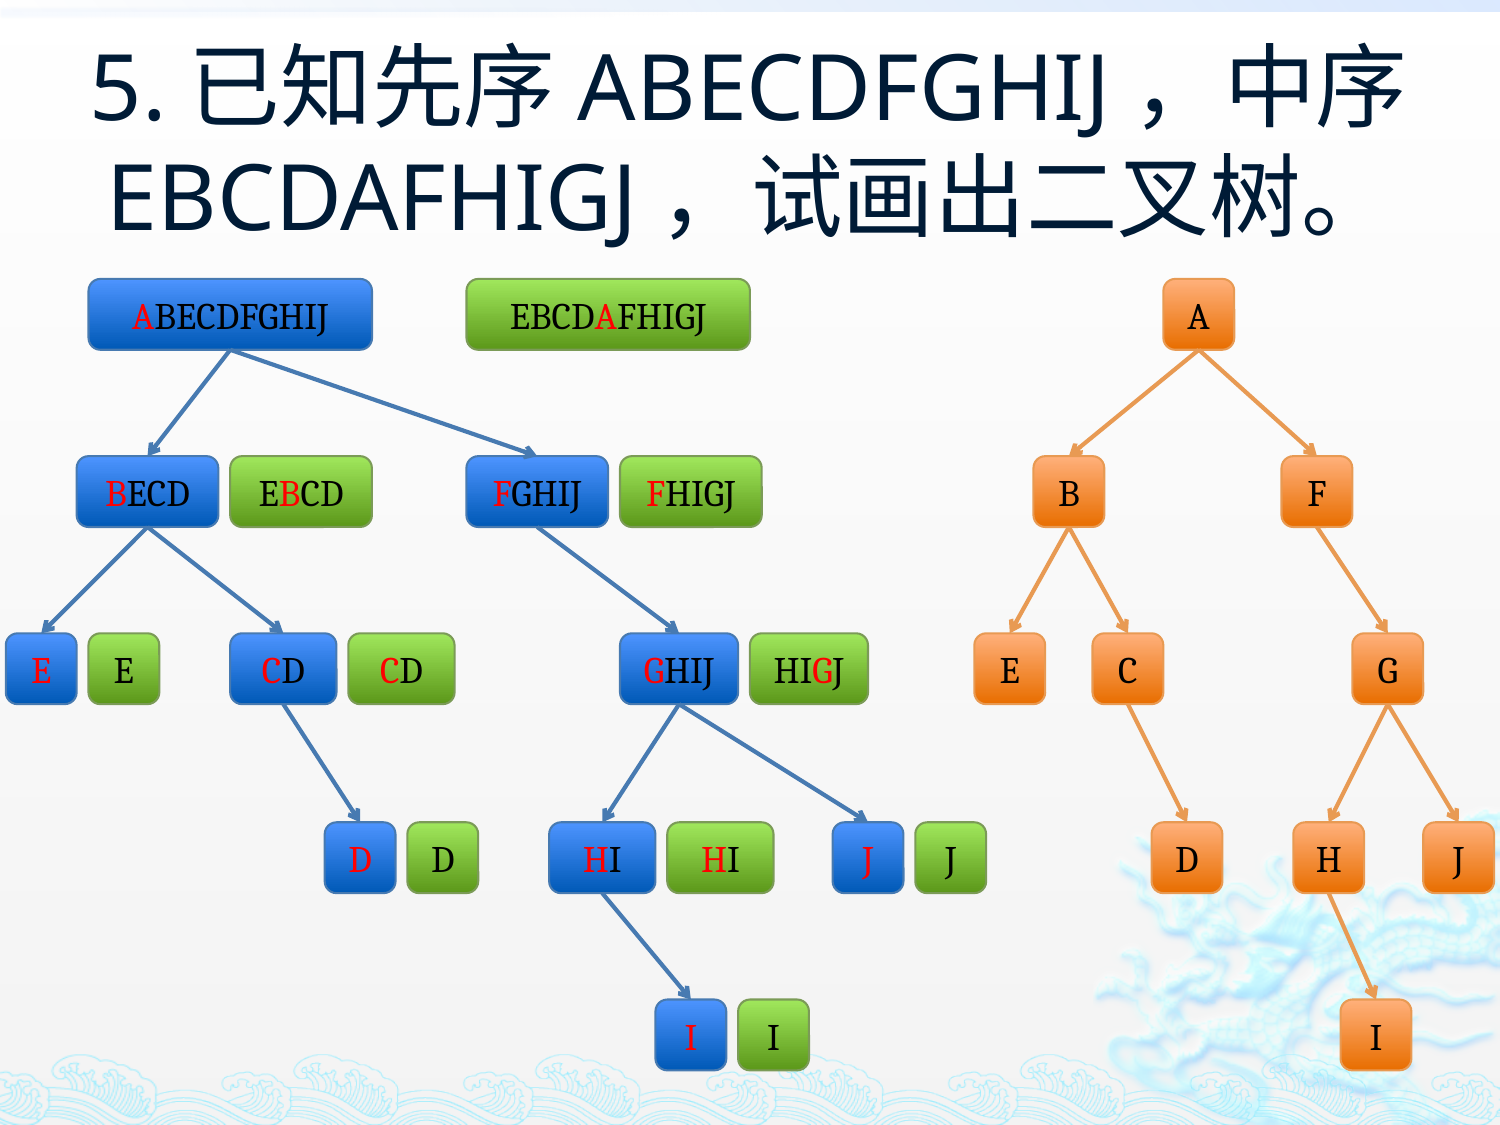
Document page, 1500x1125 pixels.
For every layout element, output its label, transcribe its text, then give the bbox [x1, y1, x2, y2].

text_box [1068, 526, 1129, 634]
text_box J [831, 821, 905, 895]
text_box F [1280, 455, 1354, 529]
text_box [1198, 349, 1318, 457]
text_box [678, 703, 869, 823]
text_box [40, 526, 146, 634]
text_box B [1032, 455, 1106, 526]
text_box FHIGJ [618, 455, 763, 529]
text_box J [914, 821, 988, 895]
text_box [1328, 703, 1387, 823]
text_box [536, 526, 680, 634]
text_box HI [548, 821, 657, 895]
text_box G [1351, 632, 1425, 703]
text_box GHIJ [618, 632, 740, 703]
text_box BECD [75, 455, 220, 526]
text_box HI [666, 823, 775, 895]
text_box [1316, 526, 1389, 634]
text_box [1127, 703, 1188, 823]
text_box EBCDAFHIGJ [465, 277, 752, 351]
text_box ABECDFGHIJ [87, 277, 374, 351]
text_box H [1292, 821, 1366, 895]
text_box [146, 349, 229, 457]
text_box C [1091, 632, 1165, 706]
text_box I [654, 998, 728, 1072]
text_box E [87, 634, 161, 706]
text_box HIGJ [748, 632, 870, 703]
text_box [1387, 703, 1460, 823]
text_box E [4, 632, 78, 706]
text_box D [323, 821, 397, 895]
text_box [601, 703, 678, 823]
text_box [229, 349, 538, 457]
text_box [1328, 892, 1377, 1000]
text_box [1068, 349, 1198, 457]
text_box D [1150, 821, 1224, 895]
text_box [282, 703, 361, 823]
text_box E [973, 632, 1047, 706]
title 5.已知先序ABECDFGHIJ，中序EBCDAFHIGJ，试画出二叉树。 [75, 45, 1425, 233]
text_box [146, 526, 284, 634]
text_box FGHIJ [465, 455, 610, 529]
text_box I [737, 998, 811, 1072]
text_box EBCD [229, 457, 373, 529]
text_box D [406, 821, 480, 895]
text_box CD [229, 632, 338, 706]
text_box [1009, 526, 1068, 634]
text_box A [1162, 277, 1236, 349]
text_box I [1339, 998, 1413, 1072]
text_box CD [347, 632, 456, 706]
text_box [601, 892, 692, 1000]
text_box J [1422, 821, 1496, 895]
